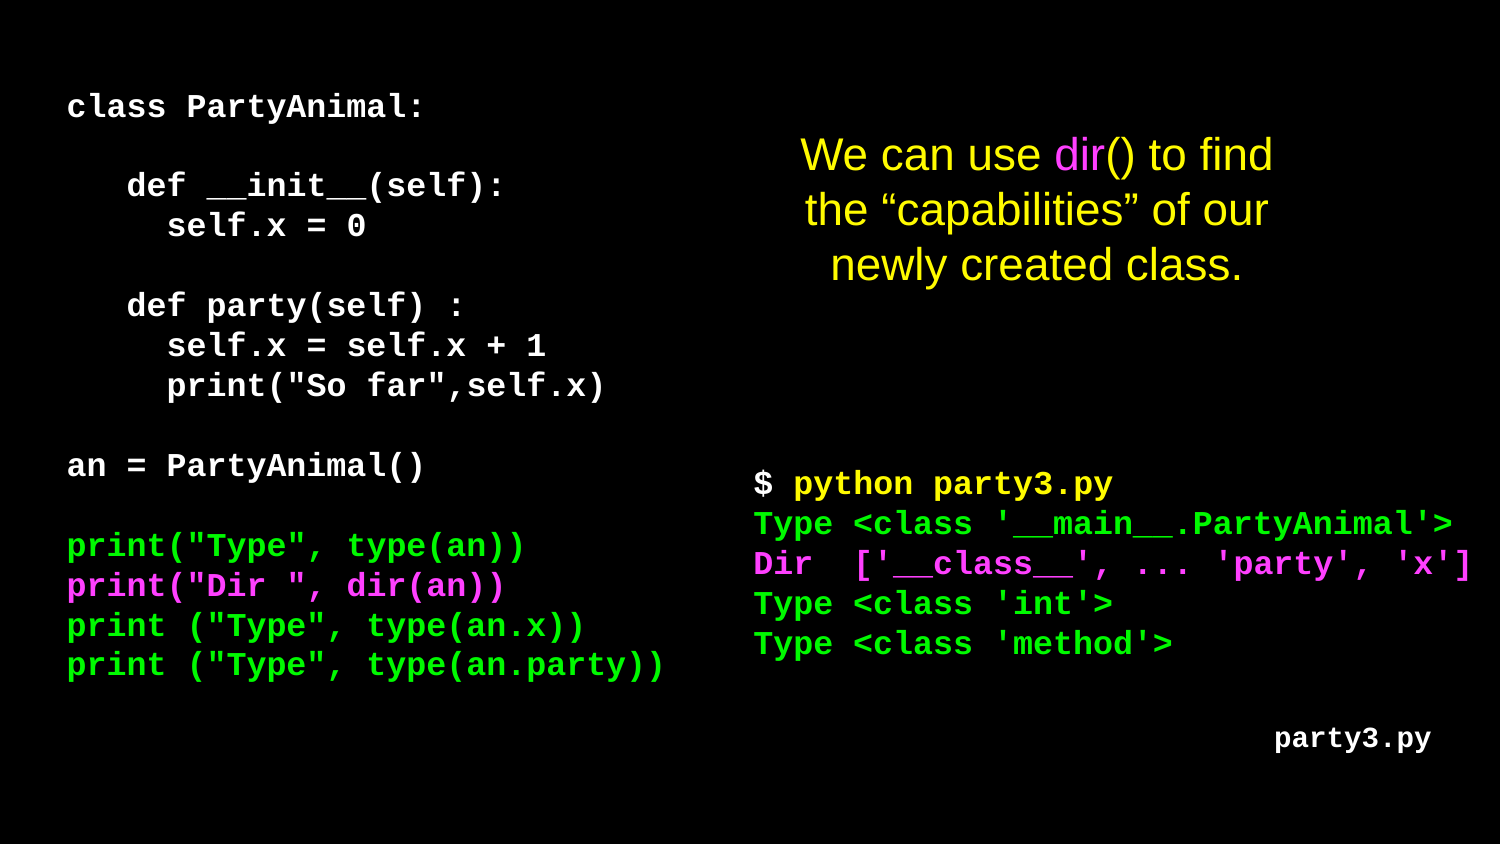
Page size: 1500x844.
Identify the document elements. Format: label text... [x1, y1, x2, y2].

text_box $ python party3.py Type <class '__main__.PartyAnimal'> Dir ['__class__', ... 'party', 'x'] Type <class 'int'> Type <class 'method'> [750, 437, 1500, 685]
text_box class PartyAnimal: def __init__(self): self.x = 0 def party(self) : self.x = self.x + 1 print("So far",self.x) an = PartyAnimal() print("Type", type(an)) print("Dir ", dir(an)) print ("Type", type(an.x)) print ("Type", type(an.party)) [63, 70, 816, 696]
text_box We can use dir() to find the “capabilities” of our newly created class. [795, 131, 1279, 283]
text_box party3.py [1259, 710, 1447, 761]
